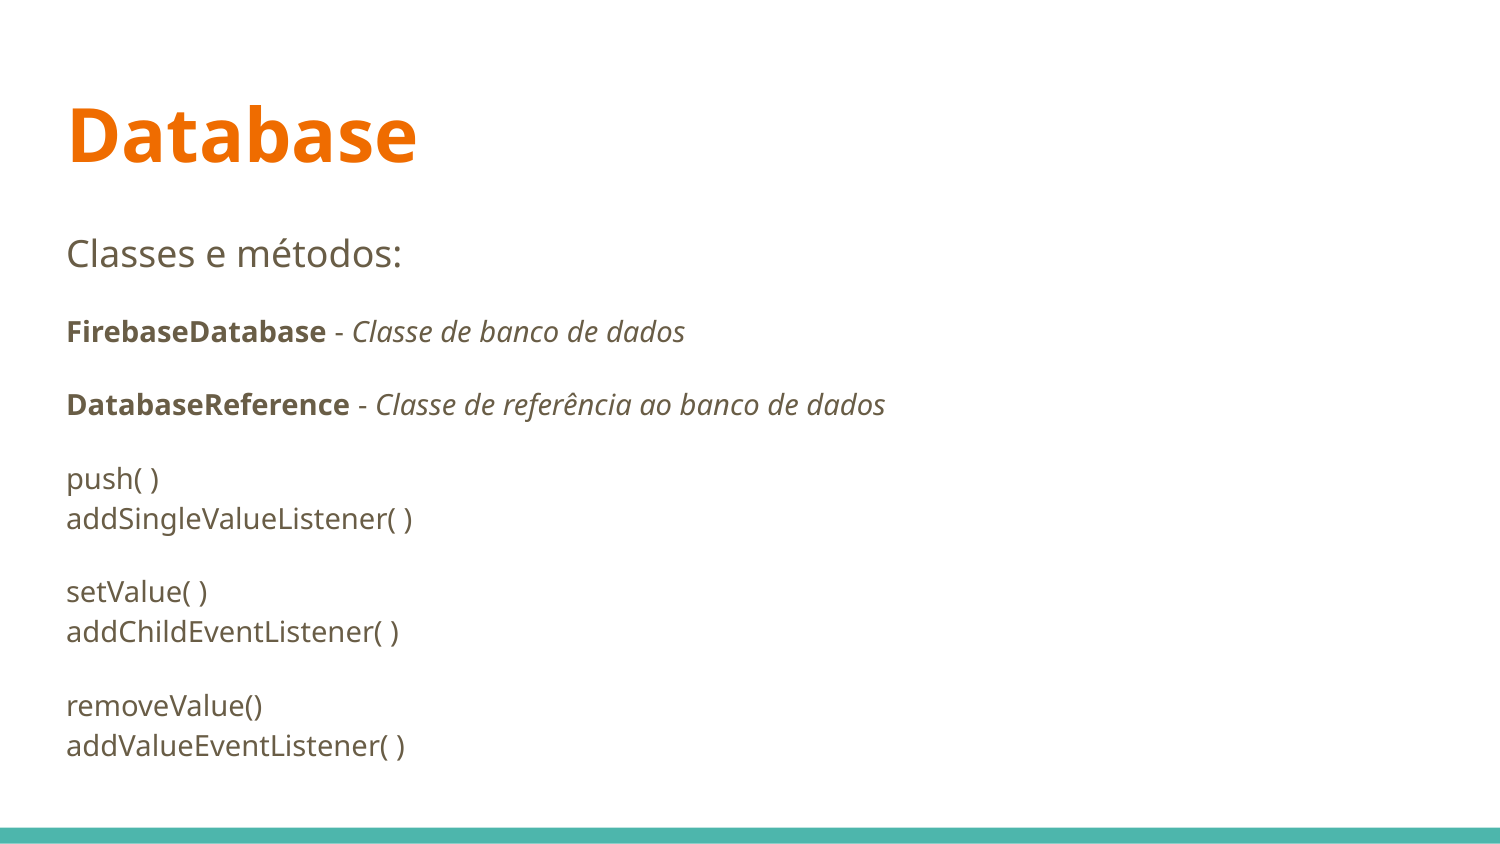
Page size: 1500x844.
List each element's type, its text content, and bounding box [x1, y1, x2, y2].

list Classes e métodos: FirebaseDatabase - Classe de banco de dados DatabaseReference - Classe de referência ao banco de dados push( ) addSingleValueListener( ) setValue( ) addChildEventListener( ) removeValue() addValueEventListener( ) [51, 207, 1449, 750]
title Database [51, 72, 1449, 189]
